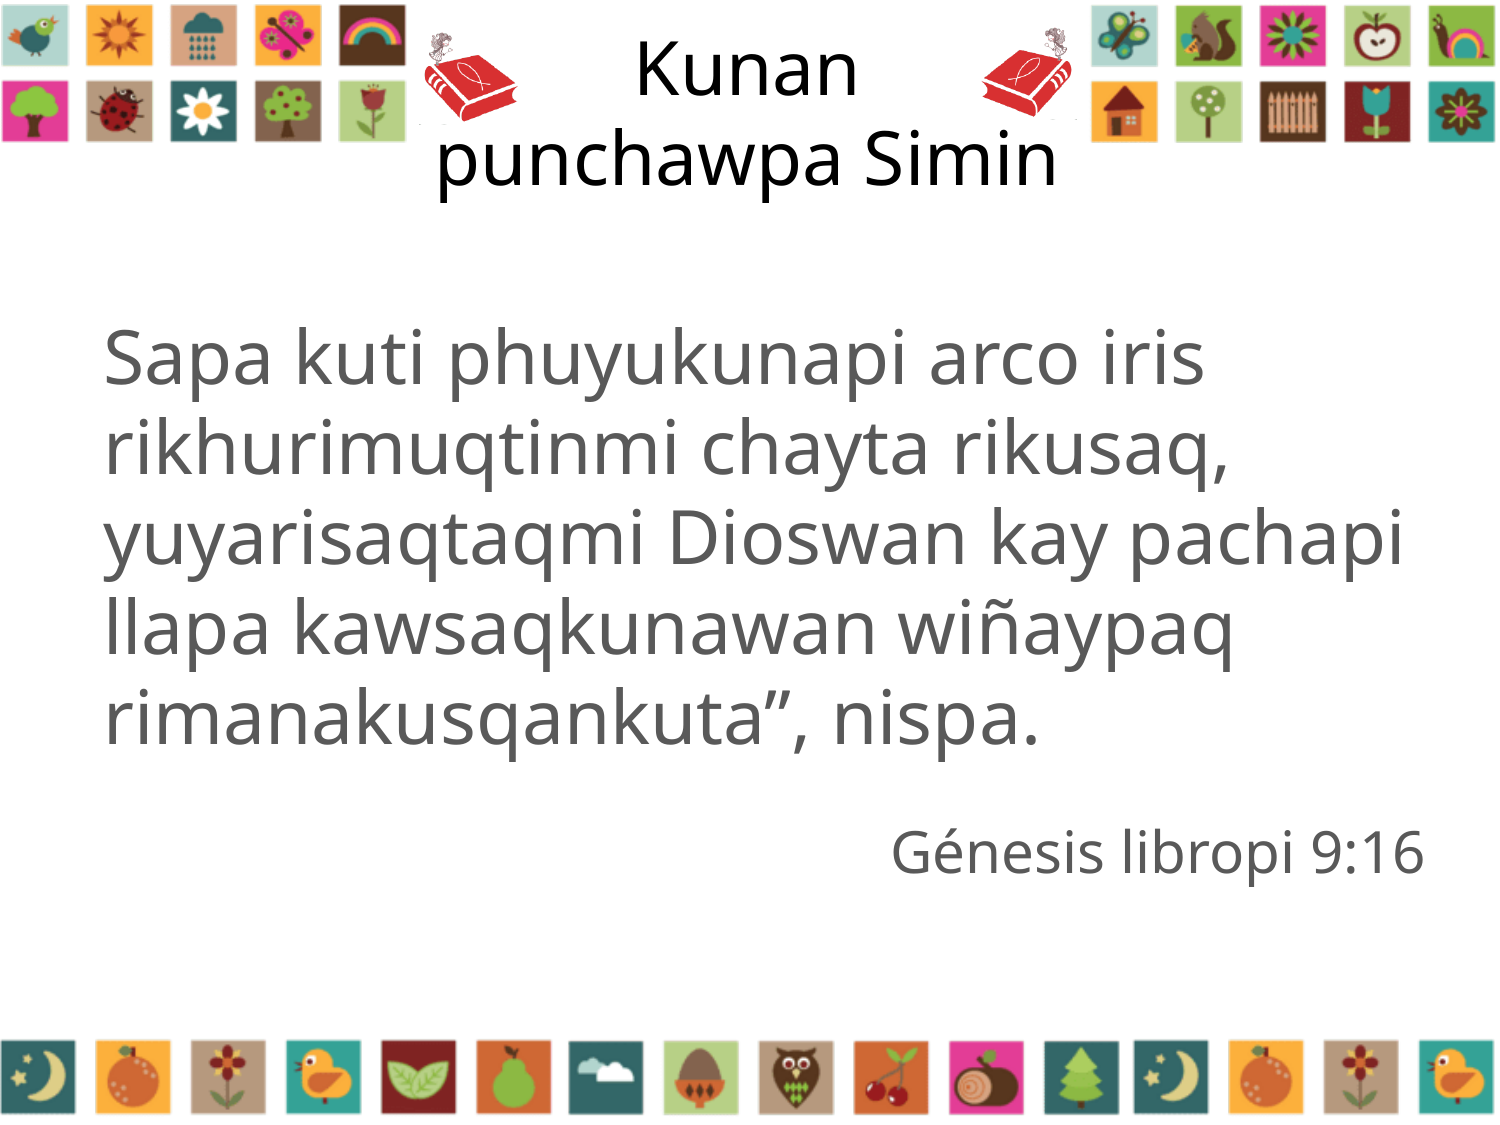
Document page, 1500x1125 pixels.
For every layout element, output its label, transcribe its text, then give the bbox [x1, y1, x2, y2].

text_box Sapa kuti phuyukunapi arco iris rikhurimuqtinmi chayta rikusaq, yuyarisaqtaqmi Dioswan kay pachapi llapa kawsaqkunawan wiñaypaq rimanakusqankuta”, nispa. [88, 302, 1436, 768]
picture [950, 3, 1500, 150]
picture [0, 3, 550, 150]
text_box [0, 1028, 1500, 1118]
text_box Kunan punchawpa Simin [414, 13, 1080, 209]
text_box Génesis libropi 9:16 [808, 807, 1441, 893]
